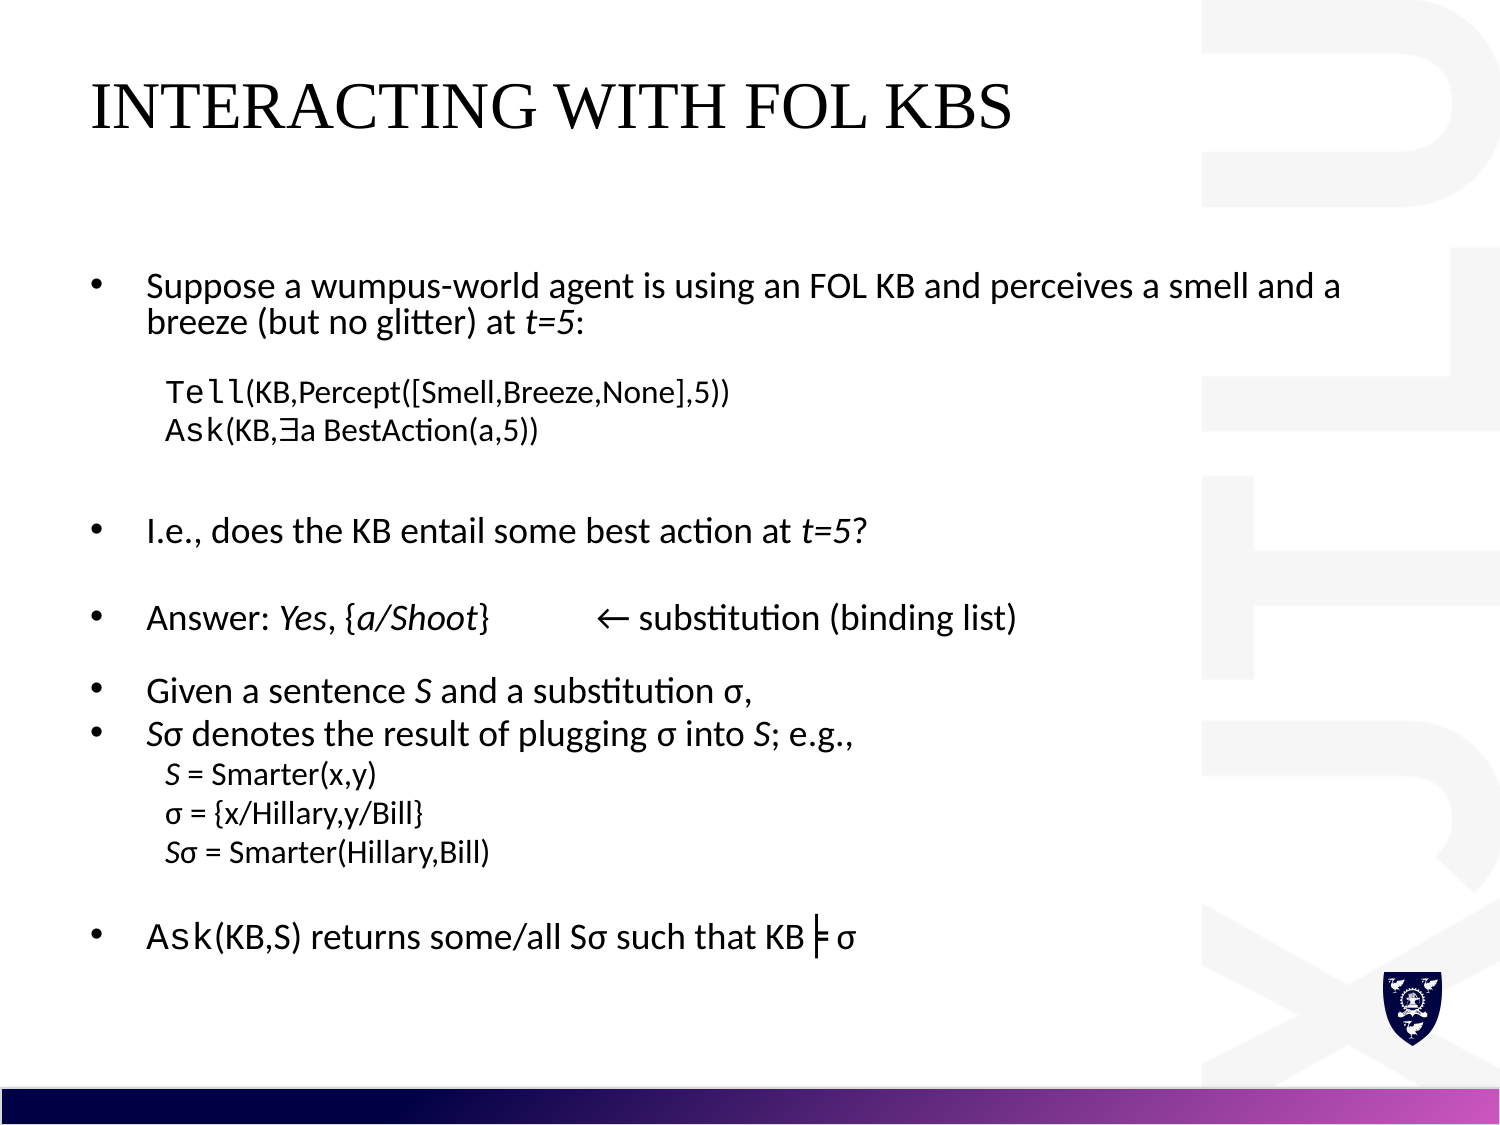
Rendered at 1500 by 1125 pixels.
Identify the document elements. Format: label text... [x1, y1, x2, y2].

picture [1383, 972, 1442, 1046]
list Suppose a wumpus-world agent is using an FOL KB and perceives a smell and a breeze (but no glitter) at t=5: Tell(KB,Percept([Smell,Breeze,None],5)) Ask(KB,a BestAction(a,5)) I.e., does the KB entail some best action at t=5? Answer: Yes, {a/Shoot} ← substitution (binding list) Given a sentence S and a substitution σ, Sσ denotes the result of plugging σ into S; e.g., S = Smarter(x,y) σ = {x/Hillary,y/Bill} Sσ = Smarter(Hillary,Bill) Ask(KB,S) returns some/all Sσ such that KB╞ σ [75, 262, 1425, 1005]
title Interacting with FOL KBs [75, 45, 1425, 160]
